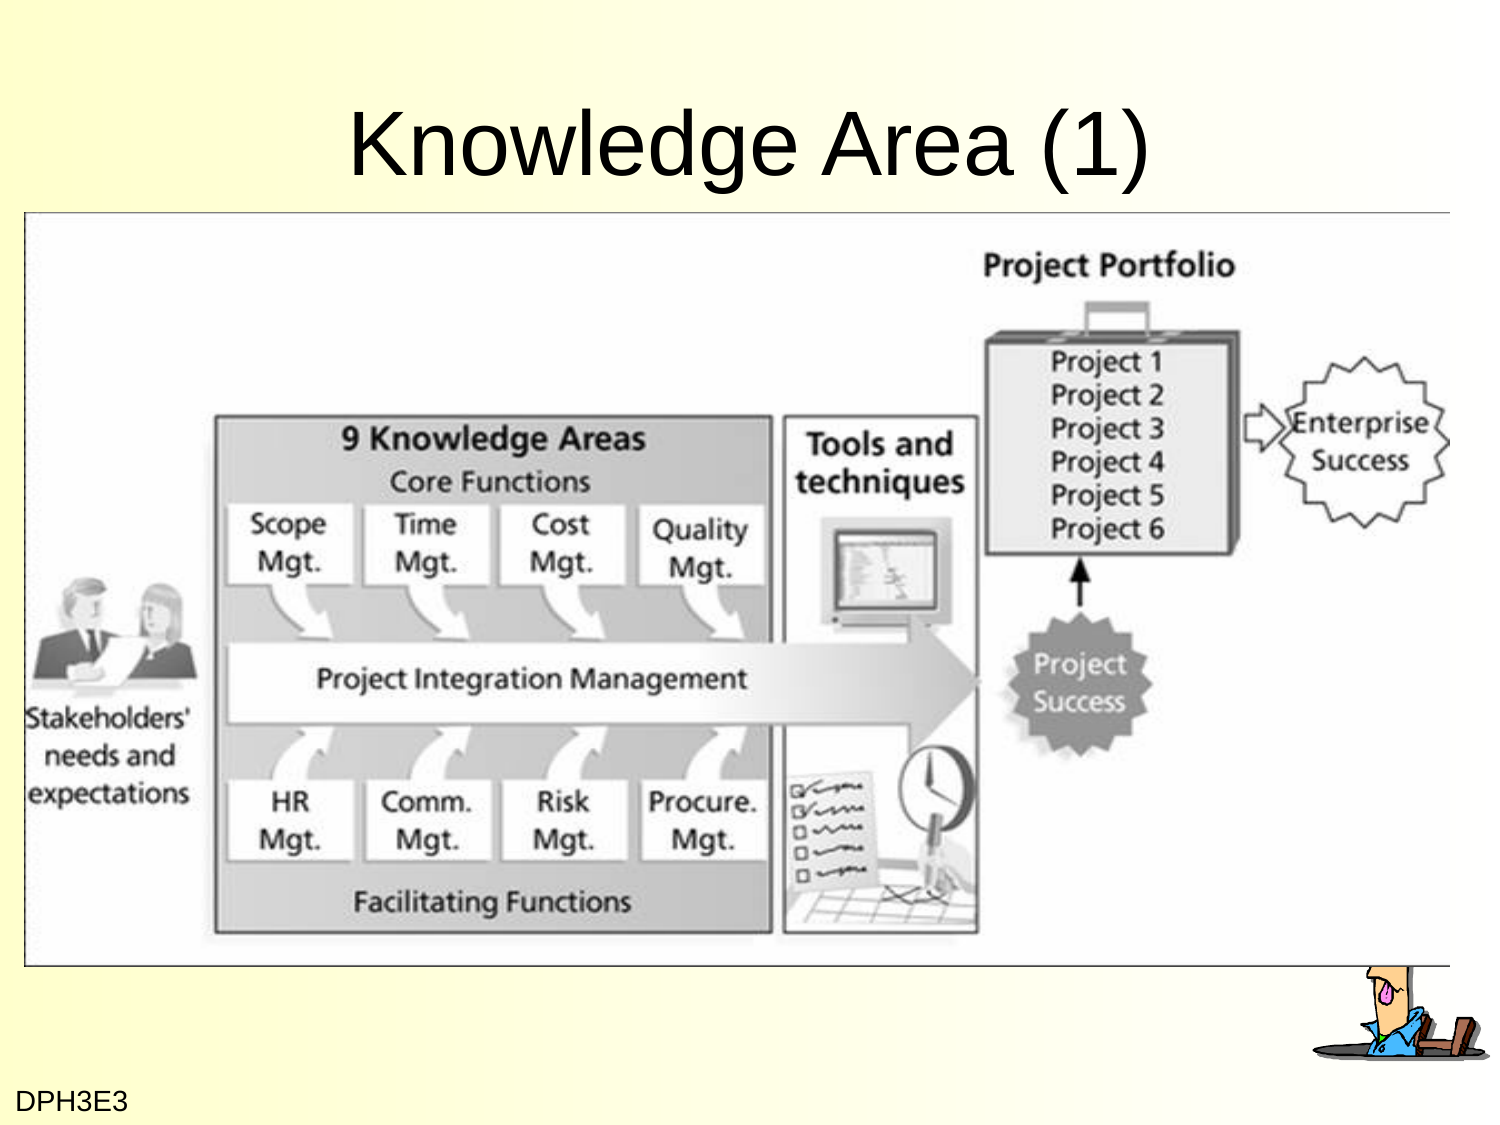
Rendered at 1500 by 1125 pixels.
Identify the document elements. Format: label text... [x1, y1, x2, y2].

footer DPH3E3 [0, 1074, 1026, 1125]
title Knowledge Area (1) [75, 45, 1425, 210]
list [24, 212, 1451, 967]
